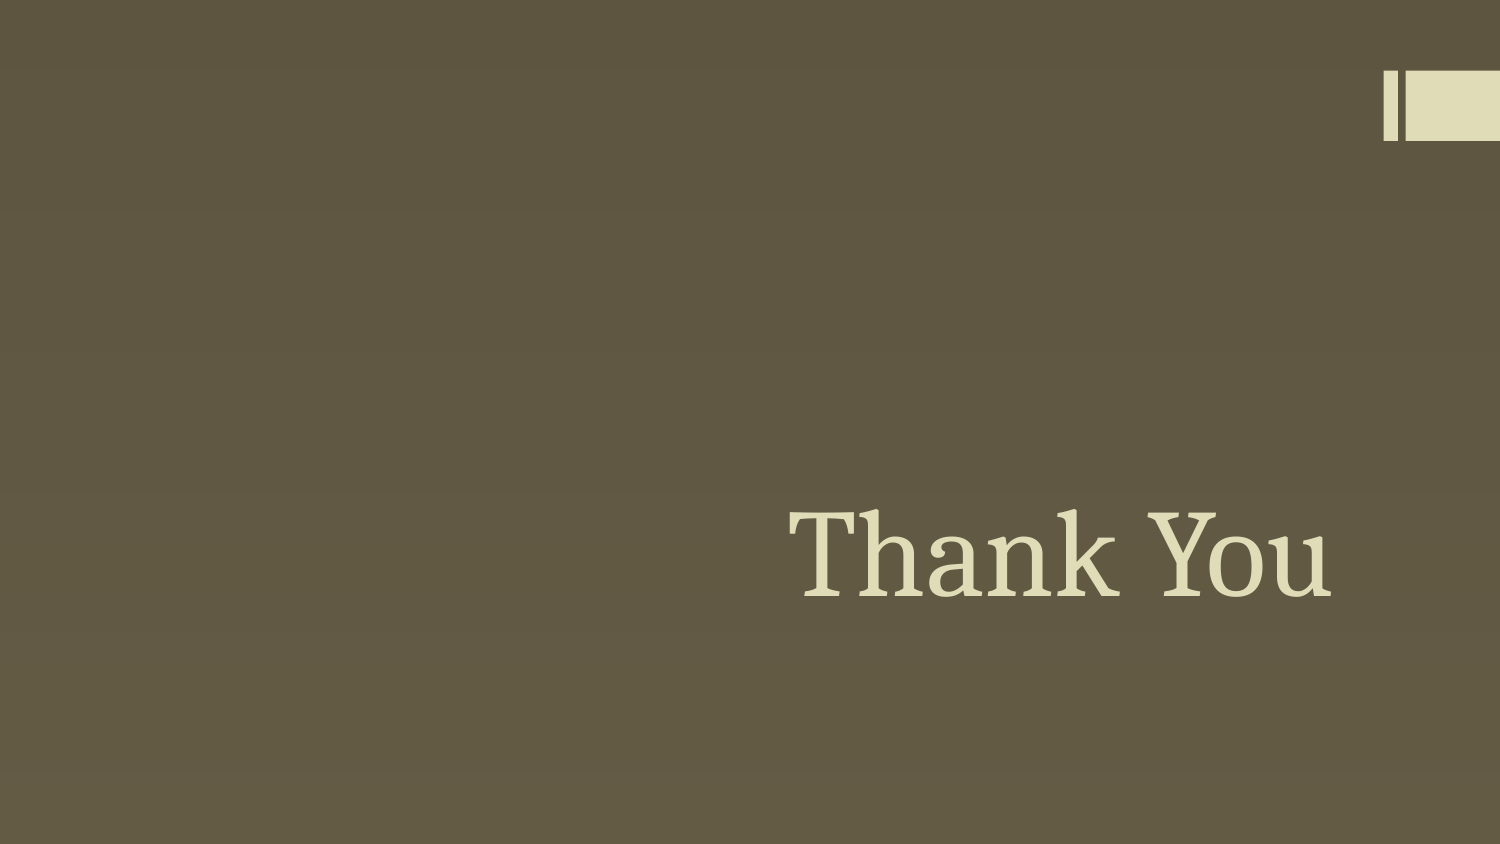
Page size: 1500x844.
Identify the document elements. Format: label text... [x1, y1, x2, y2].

title Thank You [150, 309, 1350, 629]
